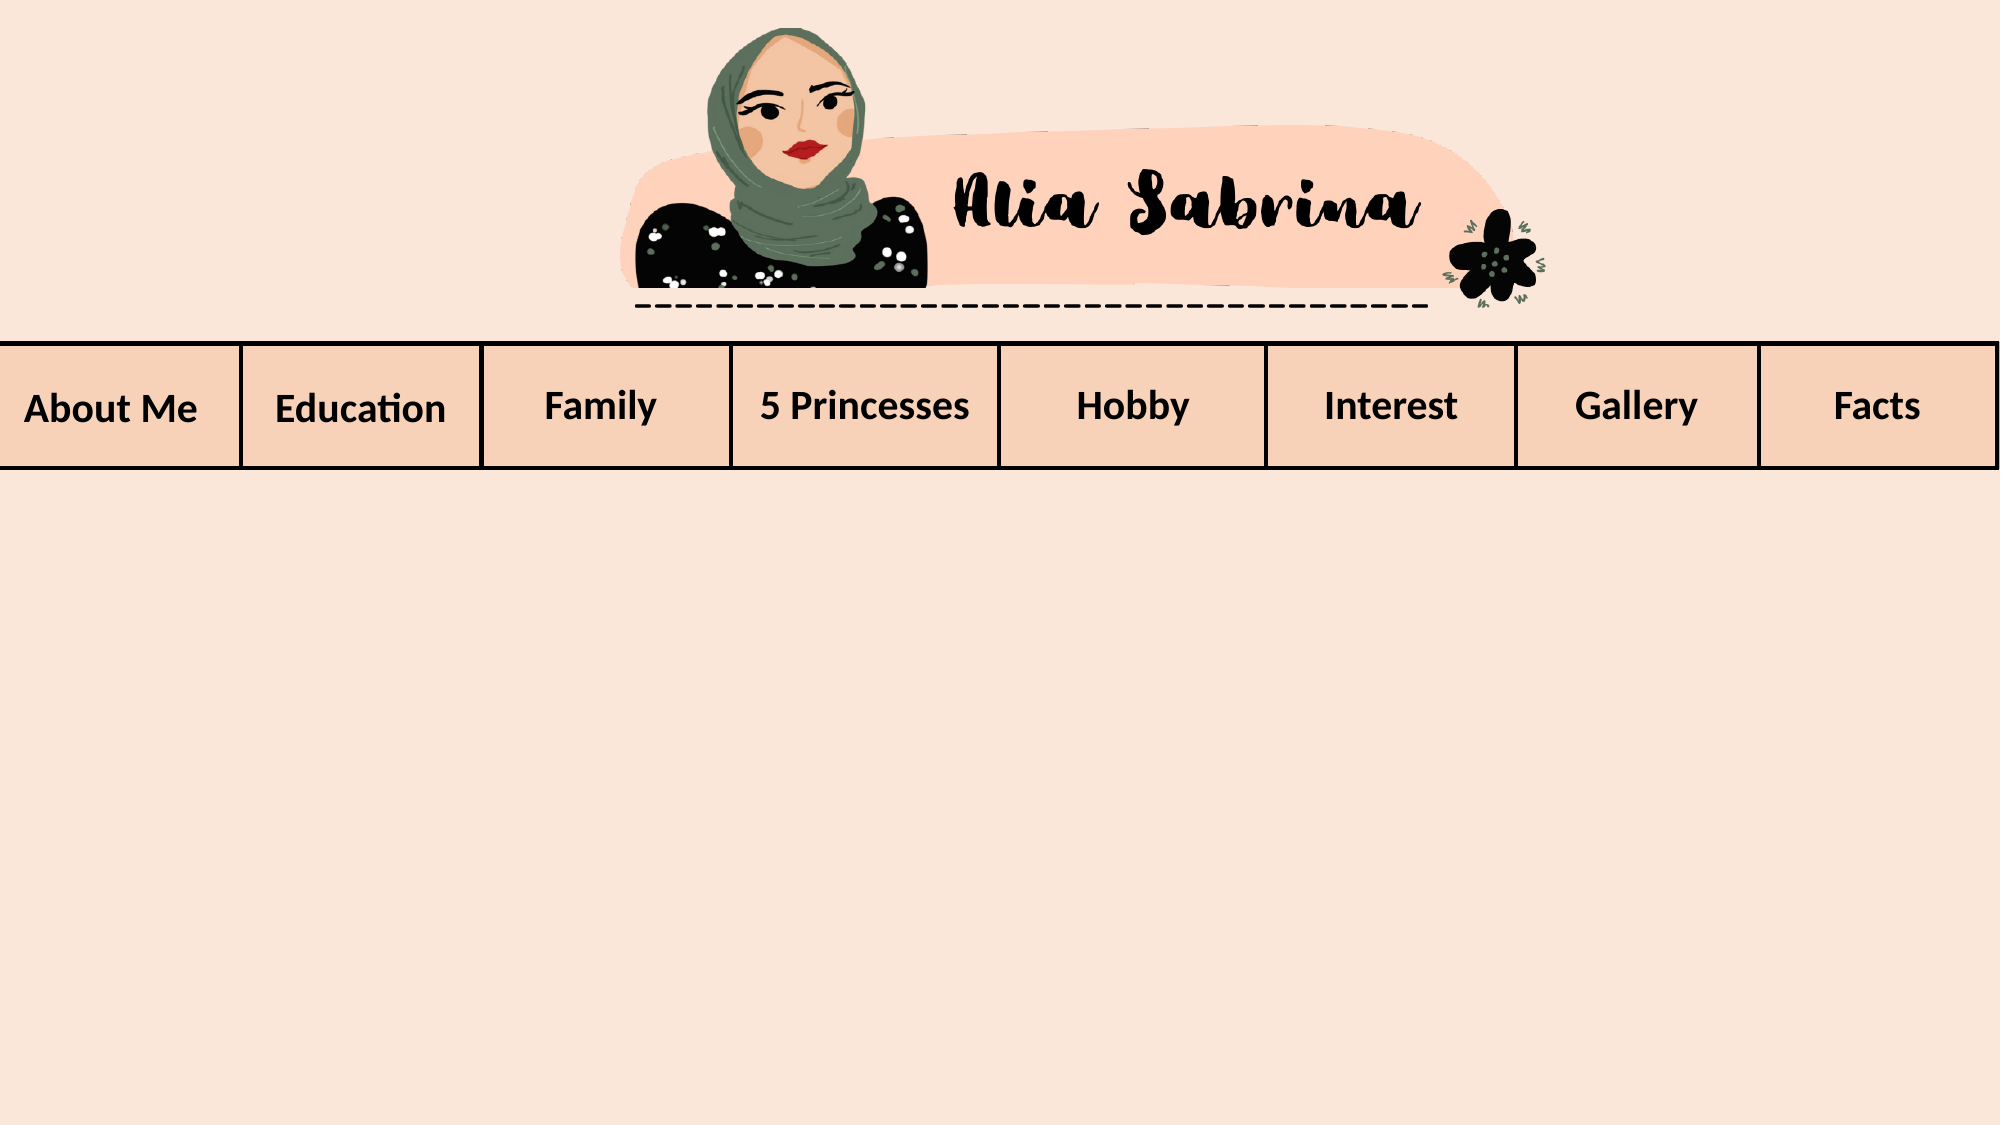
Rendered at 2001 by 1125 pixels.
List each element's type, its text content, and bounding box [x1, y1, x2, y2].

text_box Education [241, 373, 481, 438]
text_box Facts [1759, 370, 1998, 435]
text_box Gallery [1517, 370, 1756, 435]
text_box Hobby [1012, 370, 1254, 435]
text_box Family [482, 370, 722, 435]
picture [590, 19, 1621, 327]
text_box 5 Princesses [744, 370, 986, 435]
text_box About Me [0, 373, 232, 438]
text_box [0, 342, 1998, 469]
text_box Interest [1270, 370, 1512, 435]
